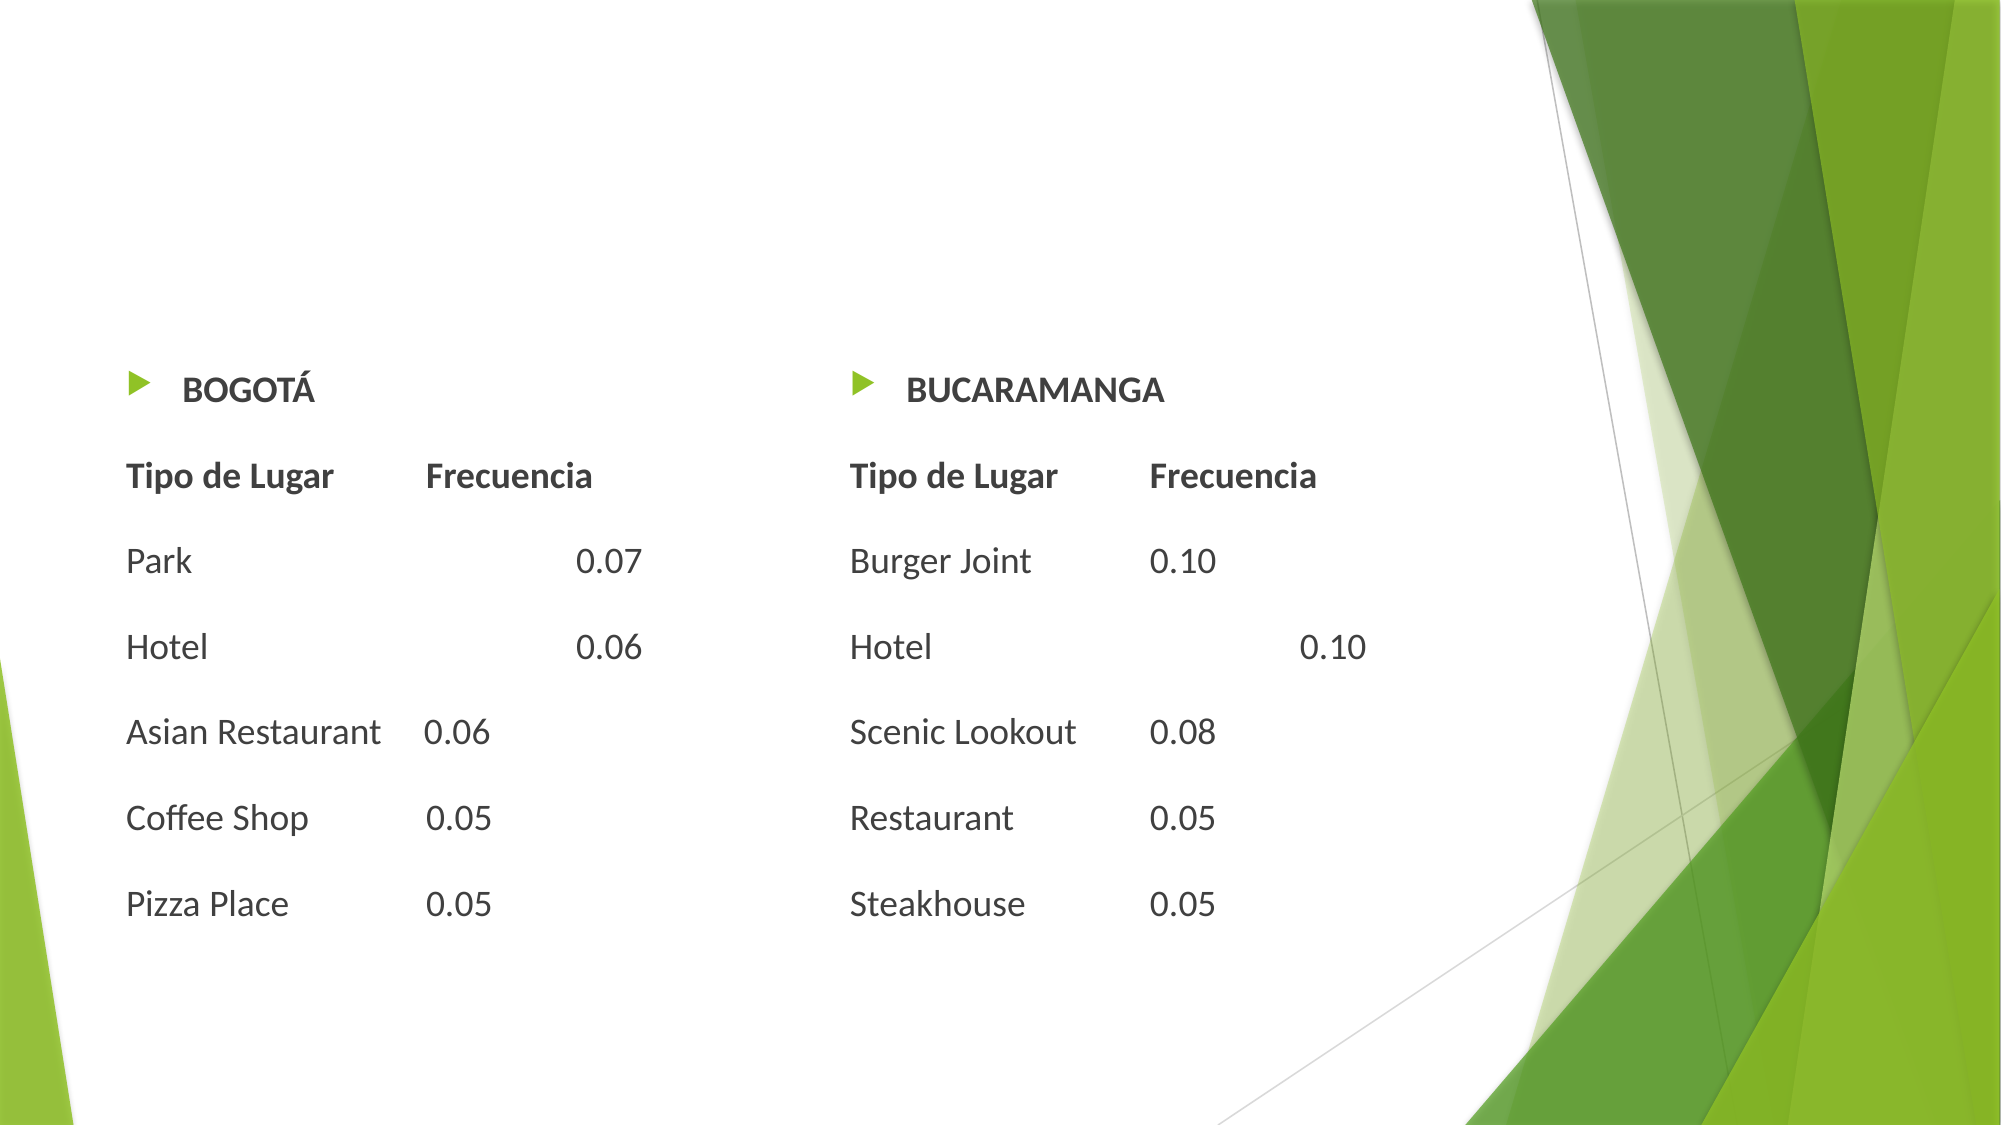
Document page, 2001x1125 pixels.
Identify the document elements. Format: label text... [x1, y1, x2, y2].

list BOGOTÁ Tipo de Lugar Frecuencia Park 0.07 Hotel 0.06 Asian Restaurant 0.06 Coffee Shop 0.05 Pizza Place 0.05 [111, 354, 798, 992]
list BUCARAMANGA Tipo de Lugar Frecuencia Burger Joint 0.10 Hotel 0.10 Scenic Lookout 0.08 Restaurant 0.05 Steakhouse 0.05 [834, 354, 1522, 992]
